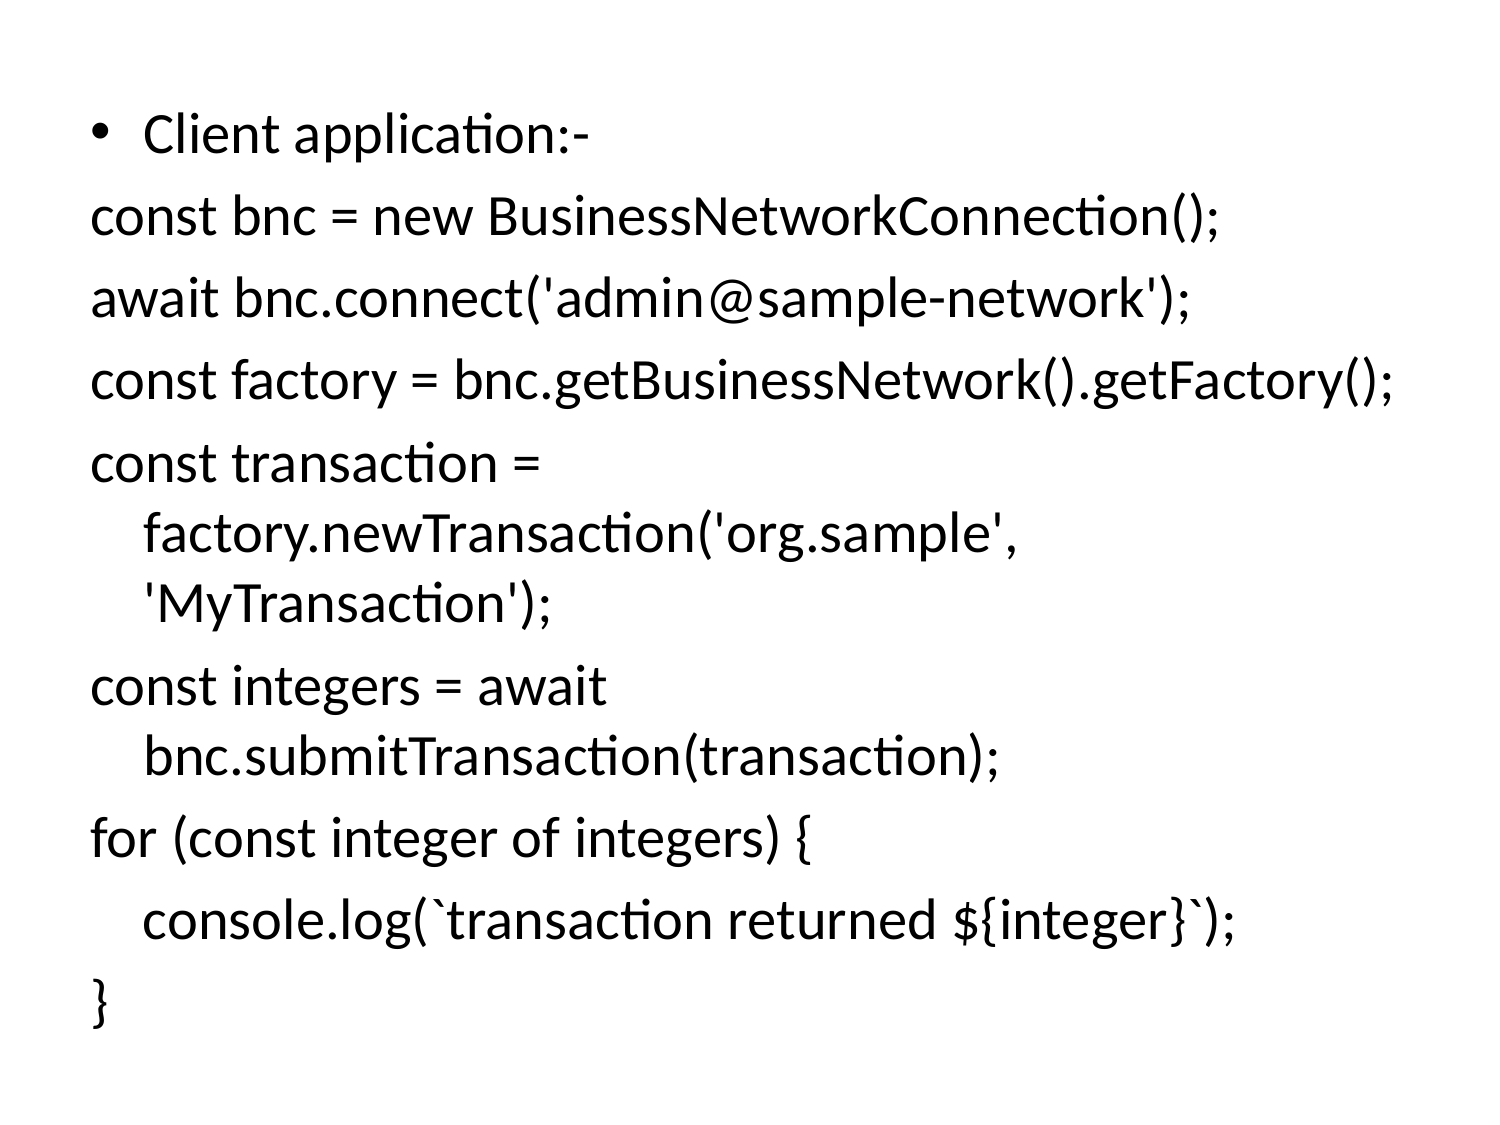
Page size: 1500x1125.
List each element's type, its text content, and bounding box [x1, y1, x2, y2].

list Client application:- const bnc = new BusinessNetworkConnection(); await bnc.connect('admin@sample-network'); const factory = bnc.getBusinessNetwork().getFactory(); const transaction = factory.newTransaction('org.sample', 'MyTransaction'); const integers = await bnc.submitTransaction(transaction); for (const integer of integers) { console.log(`transaction returned ${integer}`); } [75, 87, 1425, 1088]
